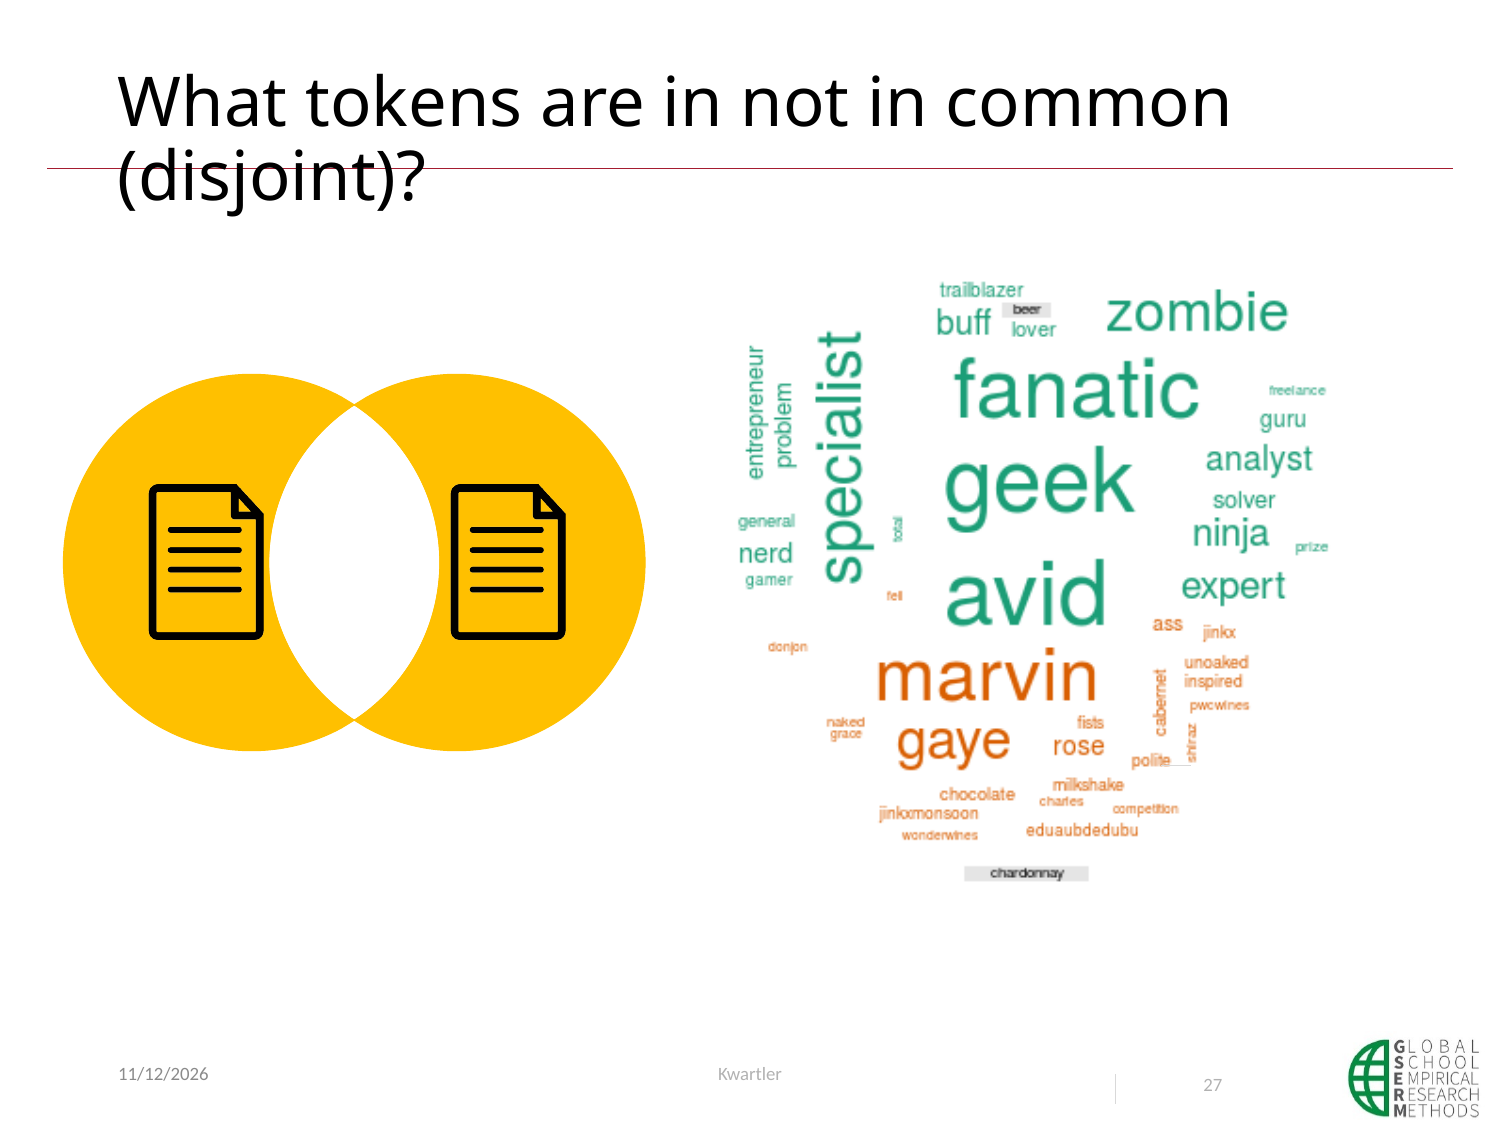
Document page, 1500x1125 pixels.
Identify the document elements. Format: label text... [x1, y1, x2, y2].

slide_number 27 [1188, 1042, 1330, 1103]
text_box [62, 373, 354, 752]
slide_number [103, 1042, 441, 1103]
footer Kwartler [496, 1042, 1004, 1103]
picture [703, 271, 1349, 893]
text_box [284, 406, 430, 719]
picture [128, 484, 284, 641]
title What tokens are in not in common (disjoint)? [103, 59, 1397, 157]
picture [1342, 1031, 1500, 1120]
text_box [353, 373, 646, 752]
picture [430, 484, 586, 641]
